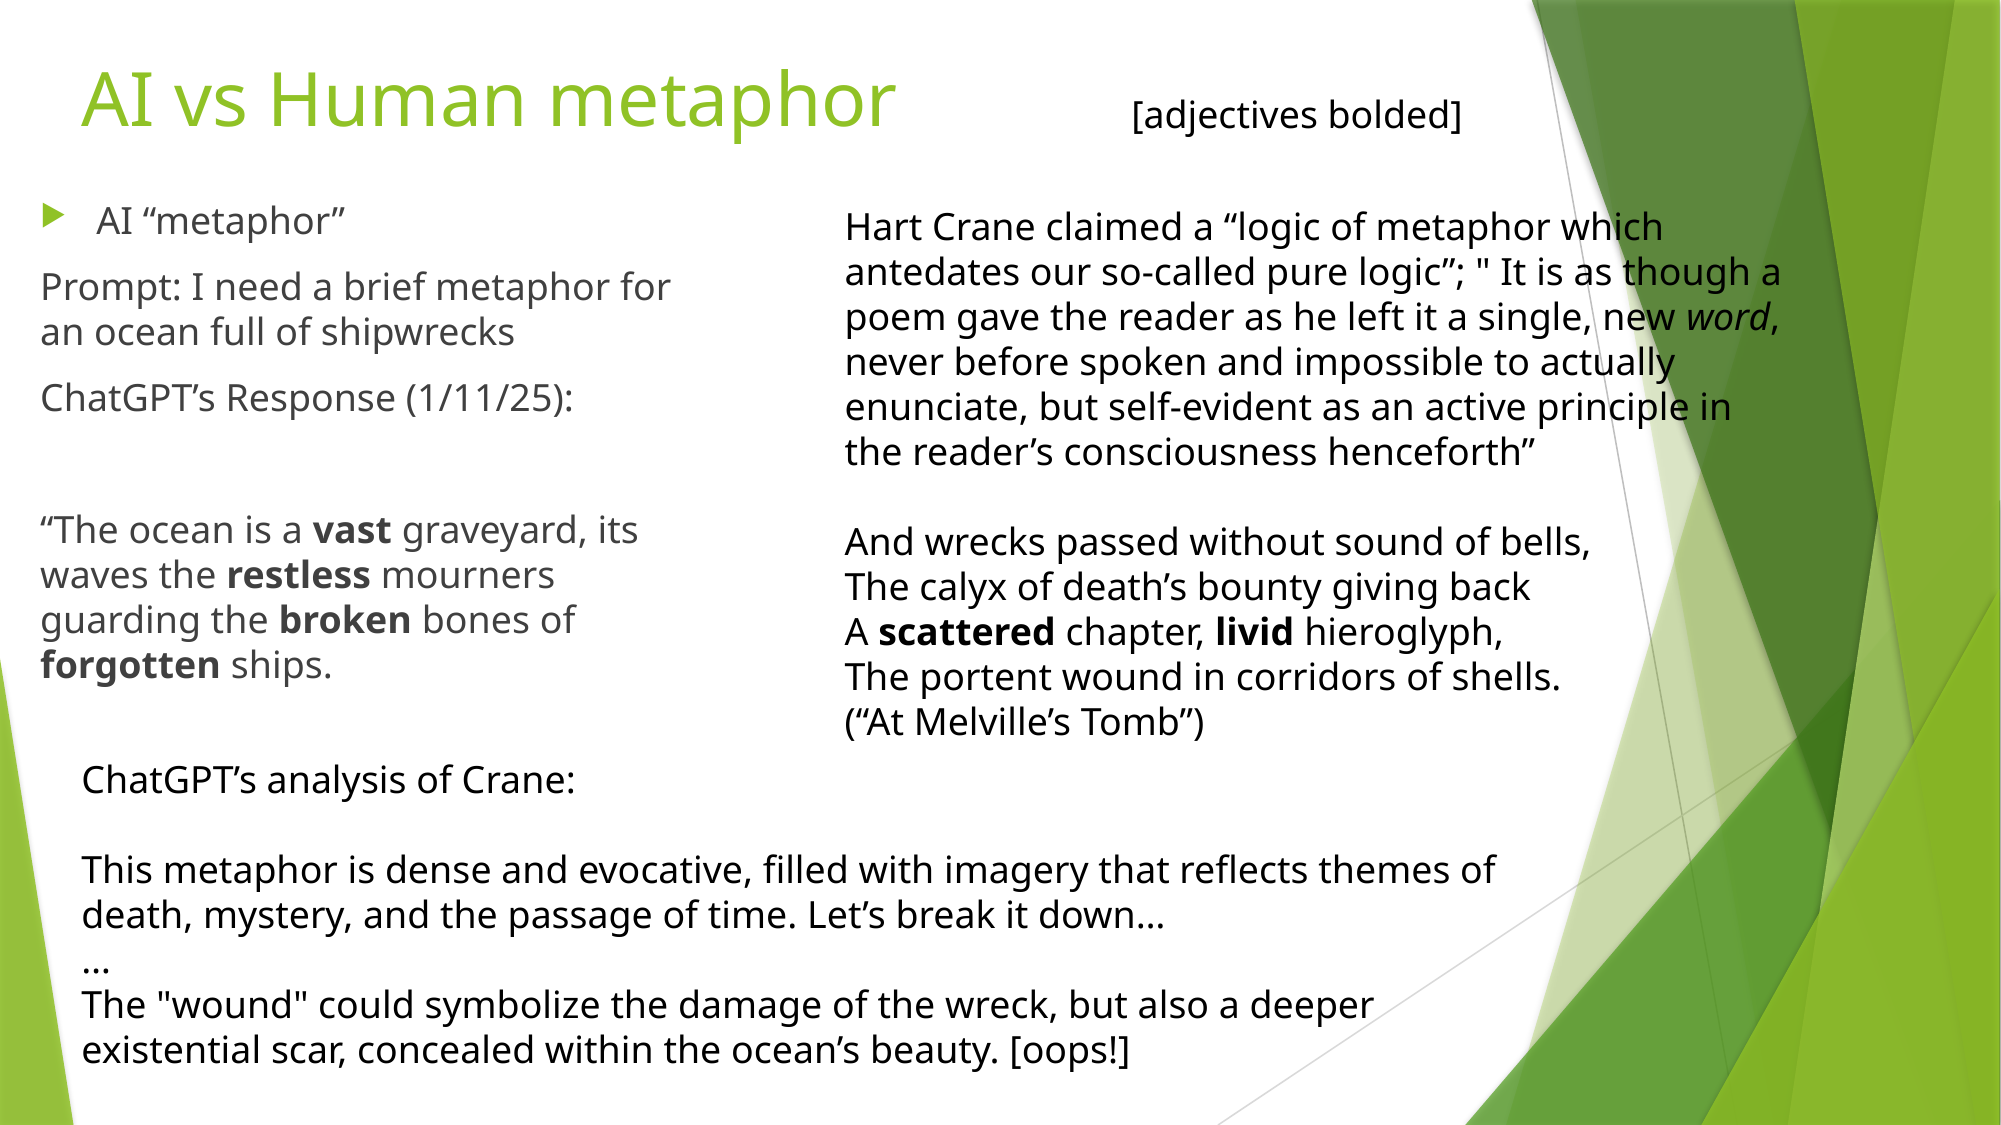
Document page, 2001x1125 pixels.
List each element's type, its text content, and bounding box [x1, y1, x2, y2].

text_box [adjectives bolded] [1116, 83, 1478, 189]
text_box ChatGPT’s analysis of Crane: This metaphor is dense and evocative, filled with imagery that reflects themes of death, mystery, and the passage of time. Let’s break it down… … The "wound" could symbolize the damage of the wreck, but also a deeper existential scar, concealed within the ocean’s beauty. [oops!] [66, 748, 1531, 1078]
text_box Hart Crane claimed a “logic of metaphor which antedates our so-called pure logic”; " It is as though a poem gave the reader as he left it a single, new word, never before spoken and impossible to actually enunciate, but self-evident as an active principle in the reader’s consciousness henceforth” And wrecks passed without sound of bells, The calyx of death’s bounty giving back A scattered chapter, livid hieroglyph, The portent wound in corridors of shells. (“At Melville’s Tomb”) [829, 195, 1803, 796]
list AI “metaphor” Prompt: I need a brief metaphor for an ocean full of shipwrecks ChatGPT’s Response (1/11/25): “The ocean is a vast graveyard, its waves the restless mourners guarding the broken bones of forgotten ships. [25, 189, 734, 843]
title AI vs Human metaphor [66, 43, 1477, 261]
